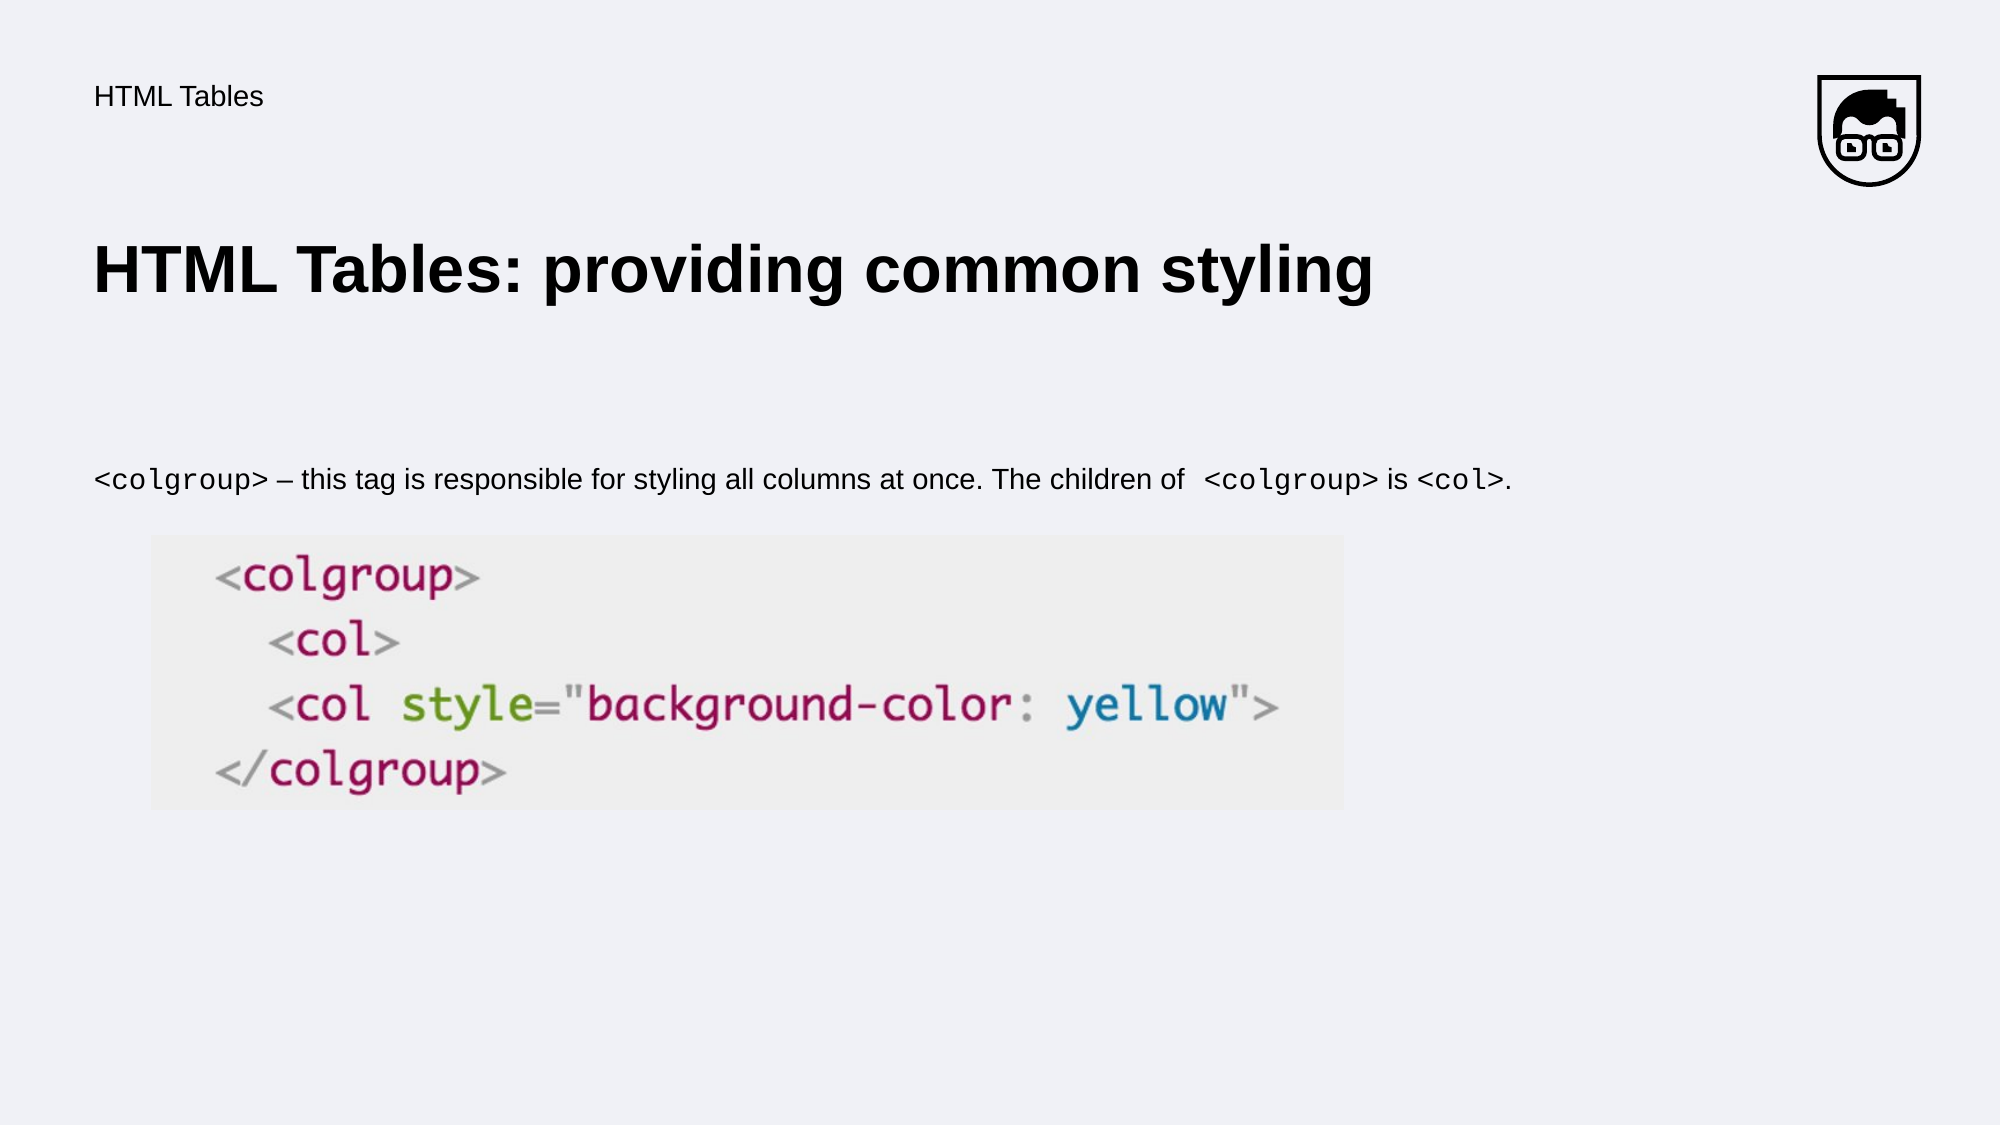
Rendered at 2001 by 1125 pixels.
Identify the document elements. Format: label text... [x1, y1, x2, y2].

picture [151, 535, 1344, 810]
list <colgroup> – this tag is responsible for styling all columns at once. The children of <colgroup> is <col>. [78, 437, 1861, 1085]
title HTML Tables: providing common styling [78, 224, 1852, 437]
list HTML Tables [78, 75, 1001, 151]
